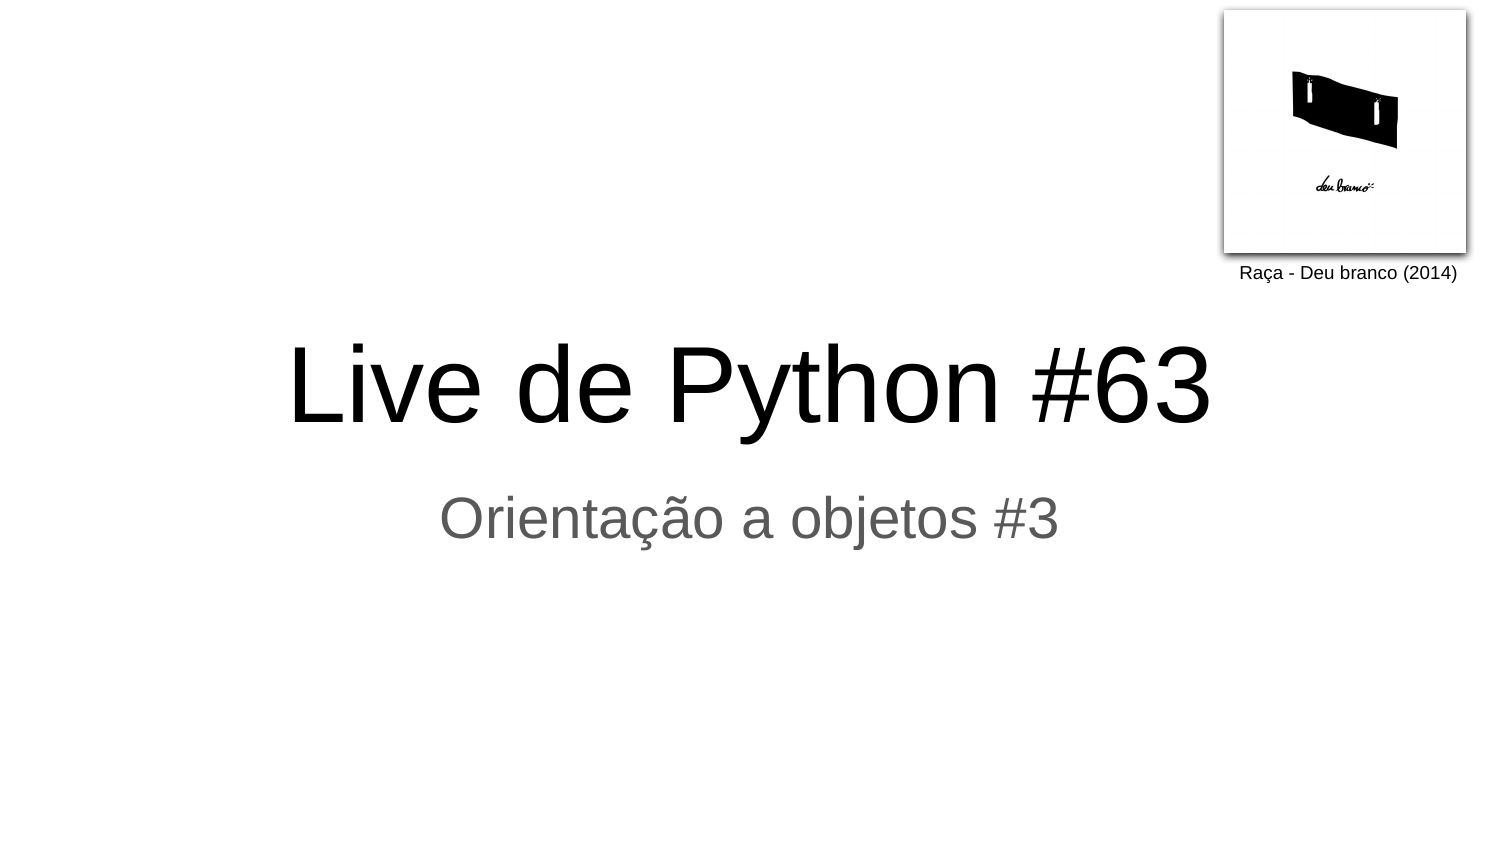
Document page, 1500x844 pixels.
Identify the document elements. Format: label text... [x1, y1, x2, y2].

subtitle Orientação a objetos #3 [51, 464, 1449, 595]
picture [1224, 10, 1467, 253]
text_box Raça - Deu branco (2014) [1224, 246, 1491, 287]
title Live de Python #63 [51, 122, 1449, 459]
